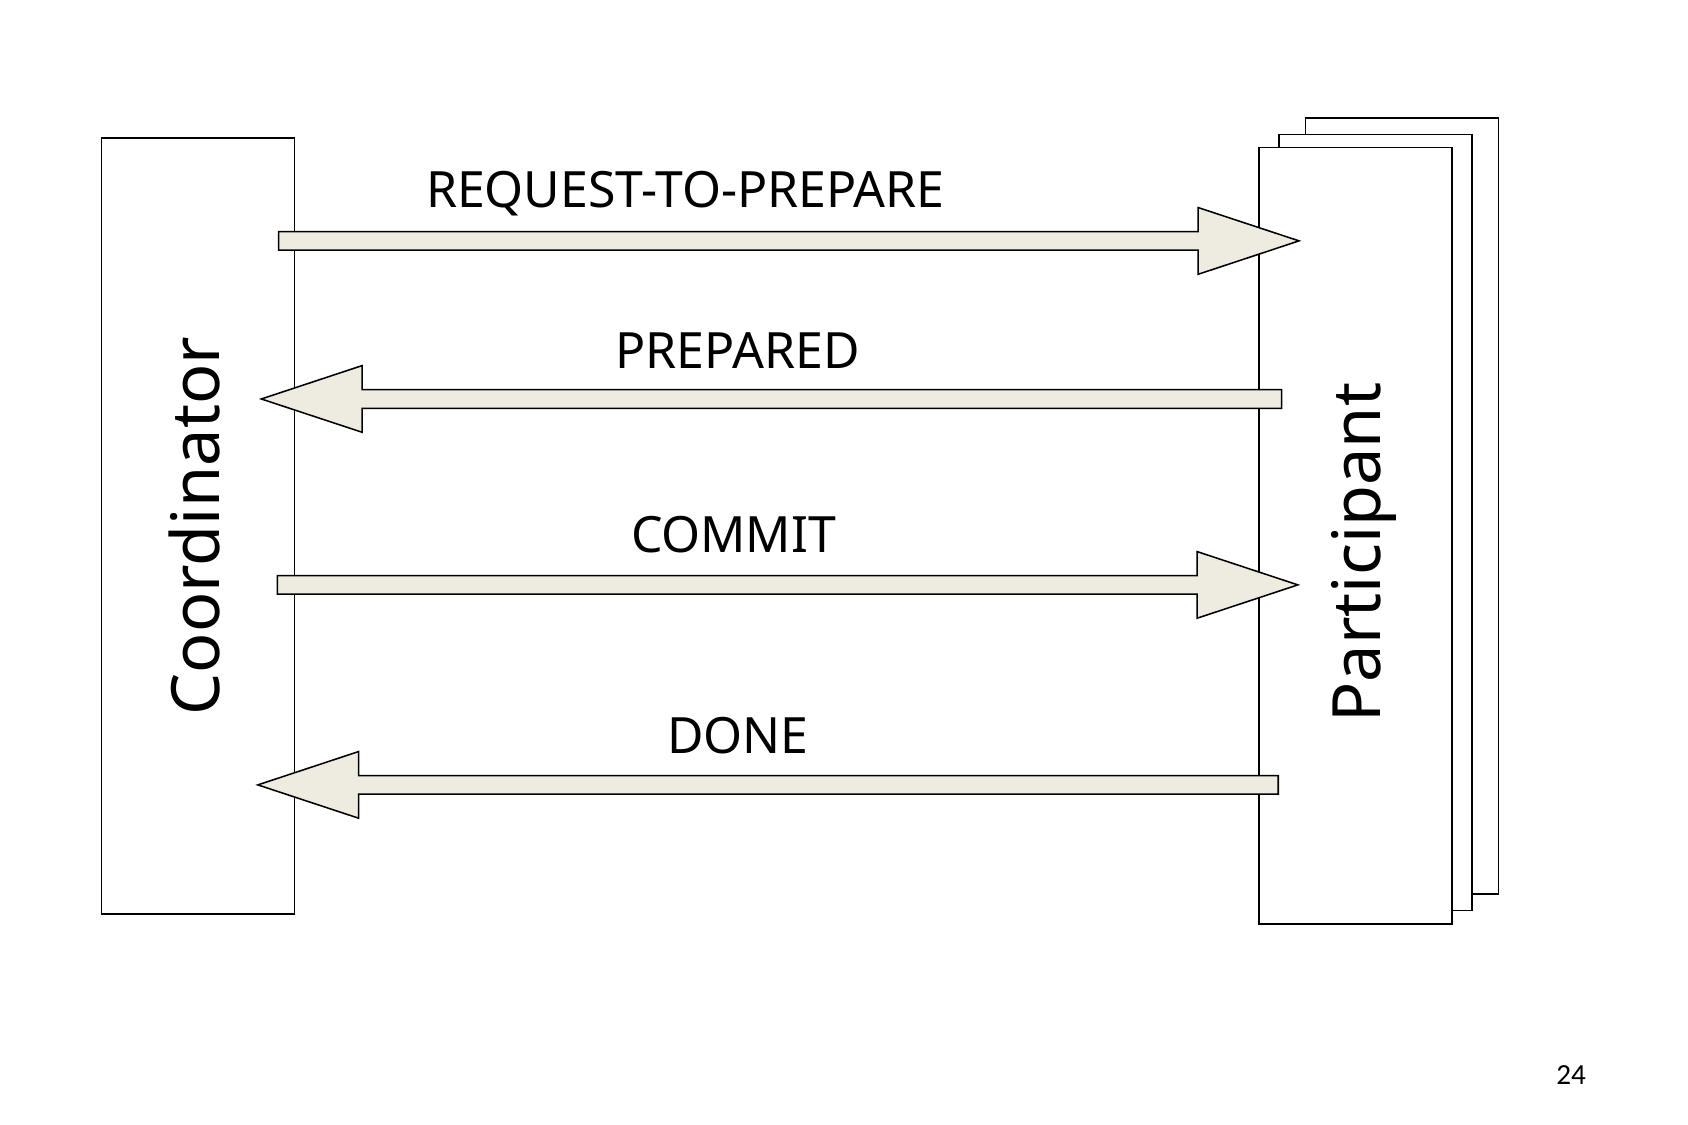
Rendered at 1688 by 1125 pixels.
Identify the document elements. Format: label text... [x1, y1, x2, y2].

text_box [101, 138, 295, 915]
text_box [261, 310, 1282, 433]
slide_number 24 [1209, 1042, 1604, 1103]
text_box Coordinator [145, 322, 240, 731]
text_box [257, 696, 1279, 819]
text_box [277, 494, 1299, 619]
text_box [1258, 117, 1499, 925]
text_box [278, 149, 1300, 275]
